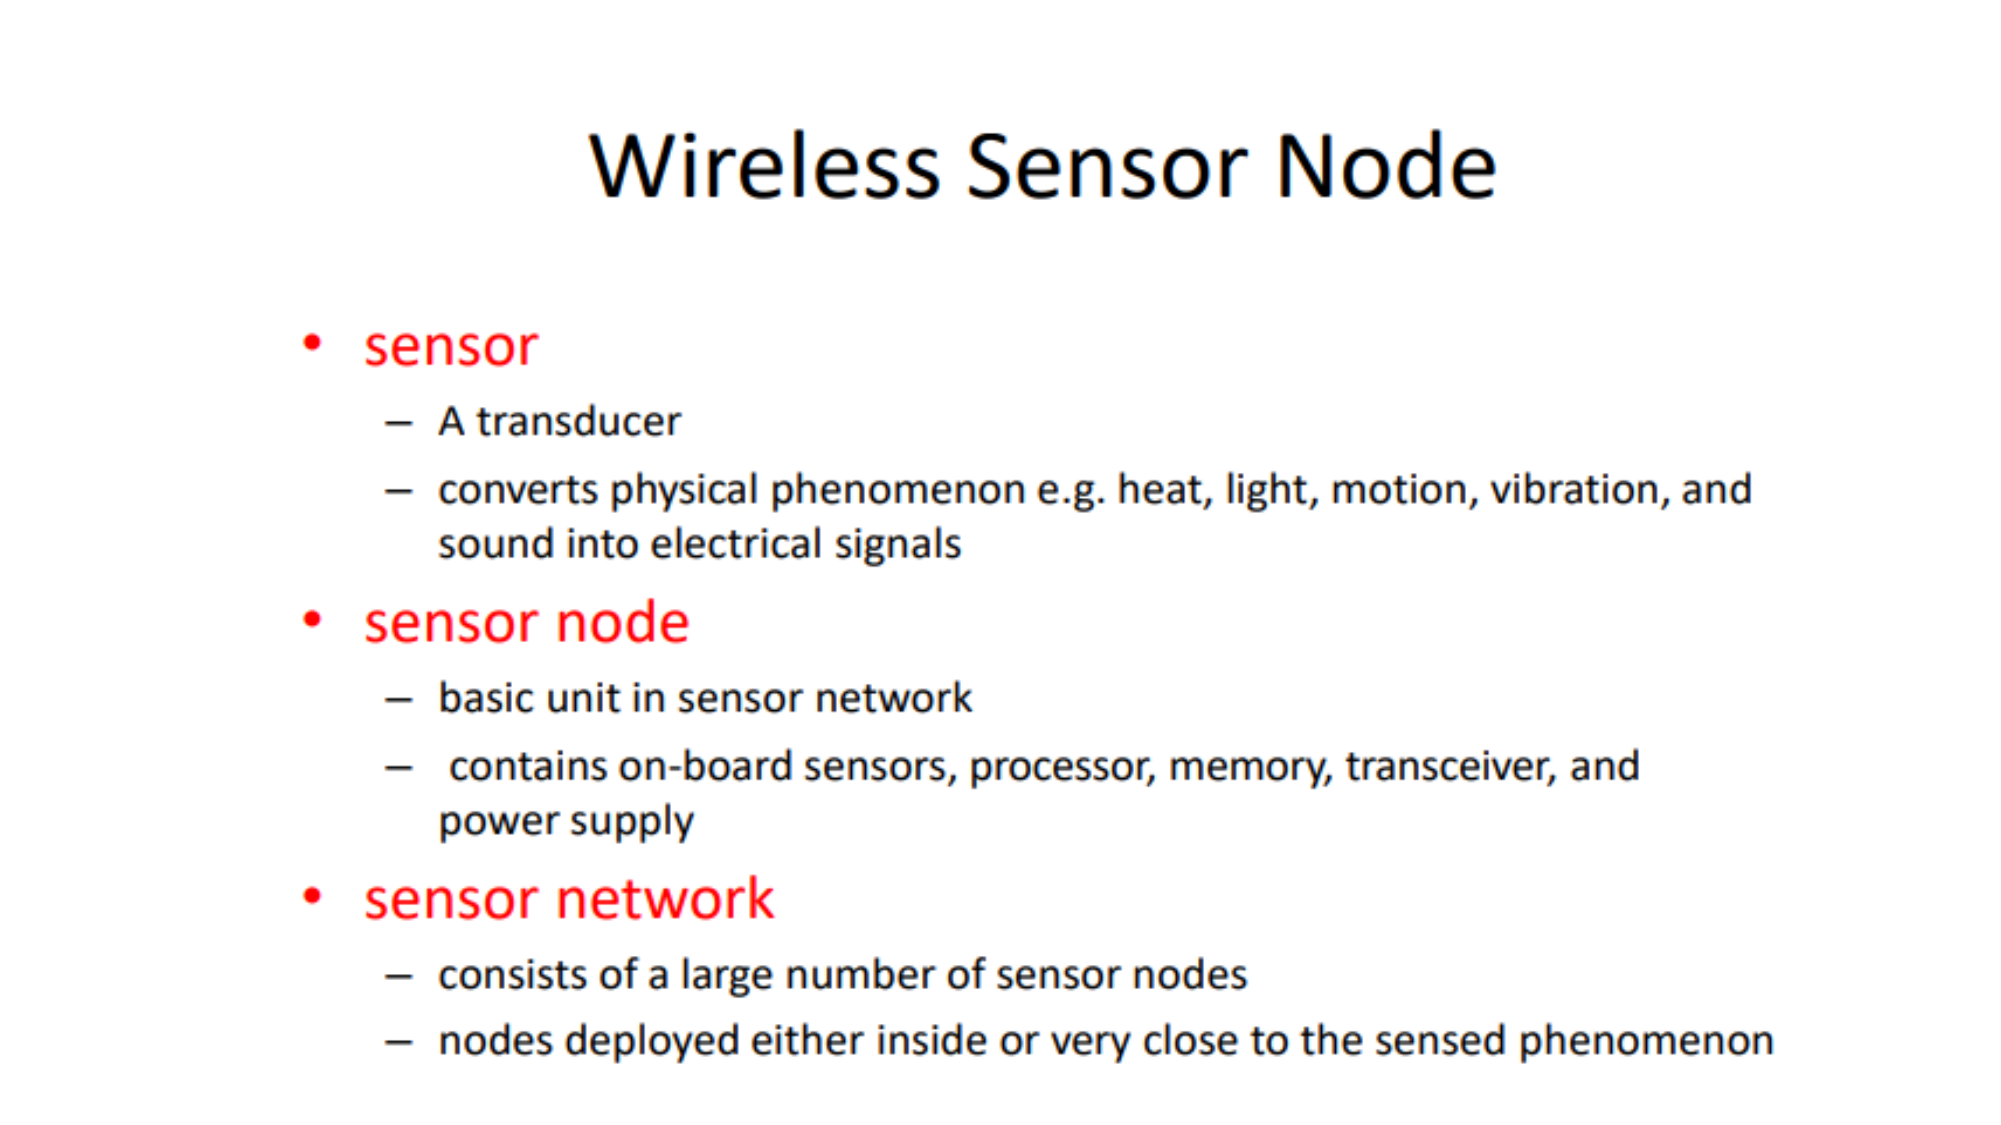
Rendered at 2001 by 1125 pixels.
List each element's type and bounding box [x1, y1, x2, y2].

picture [257, 32, 1798, 1082]
